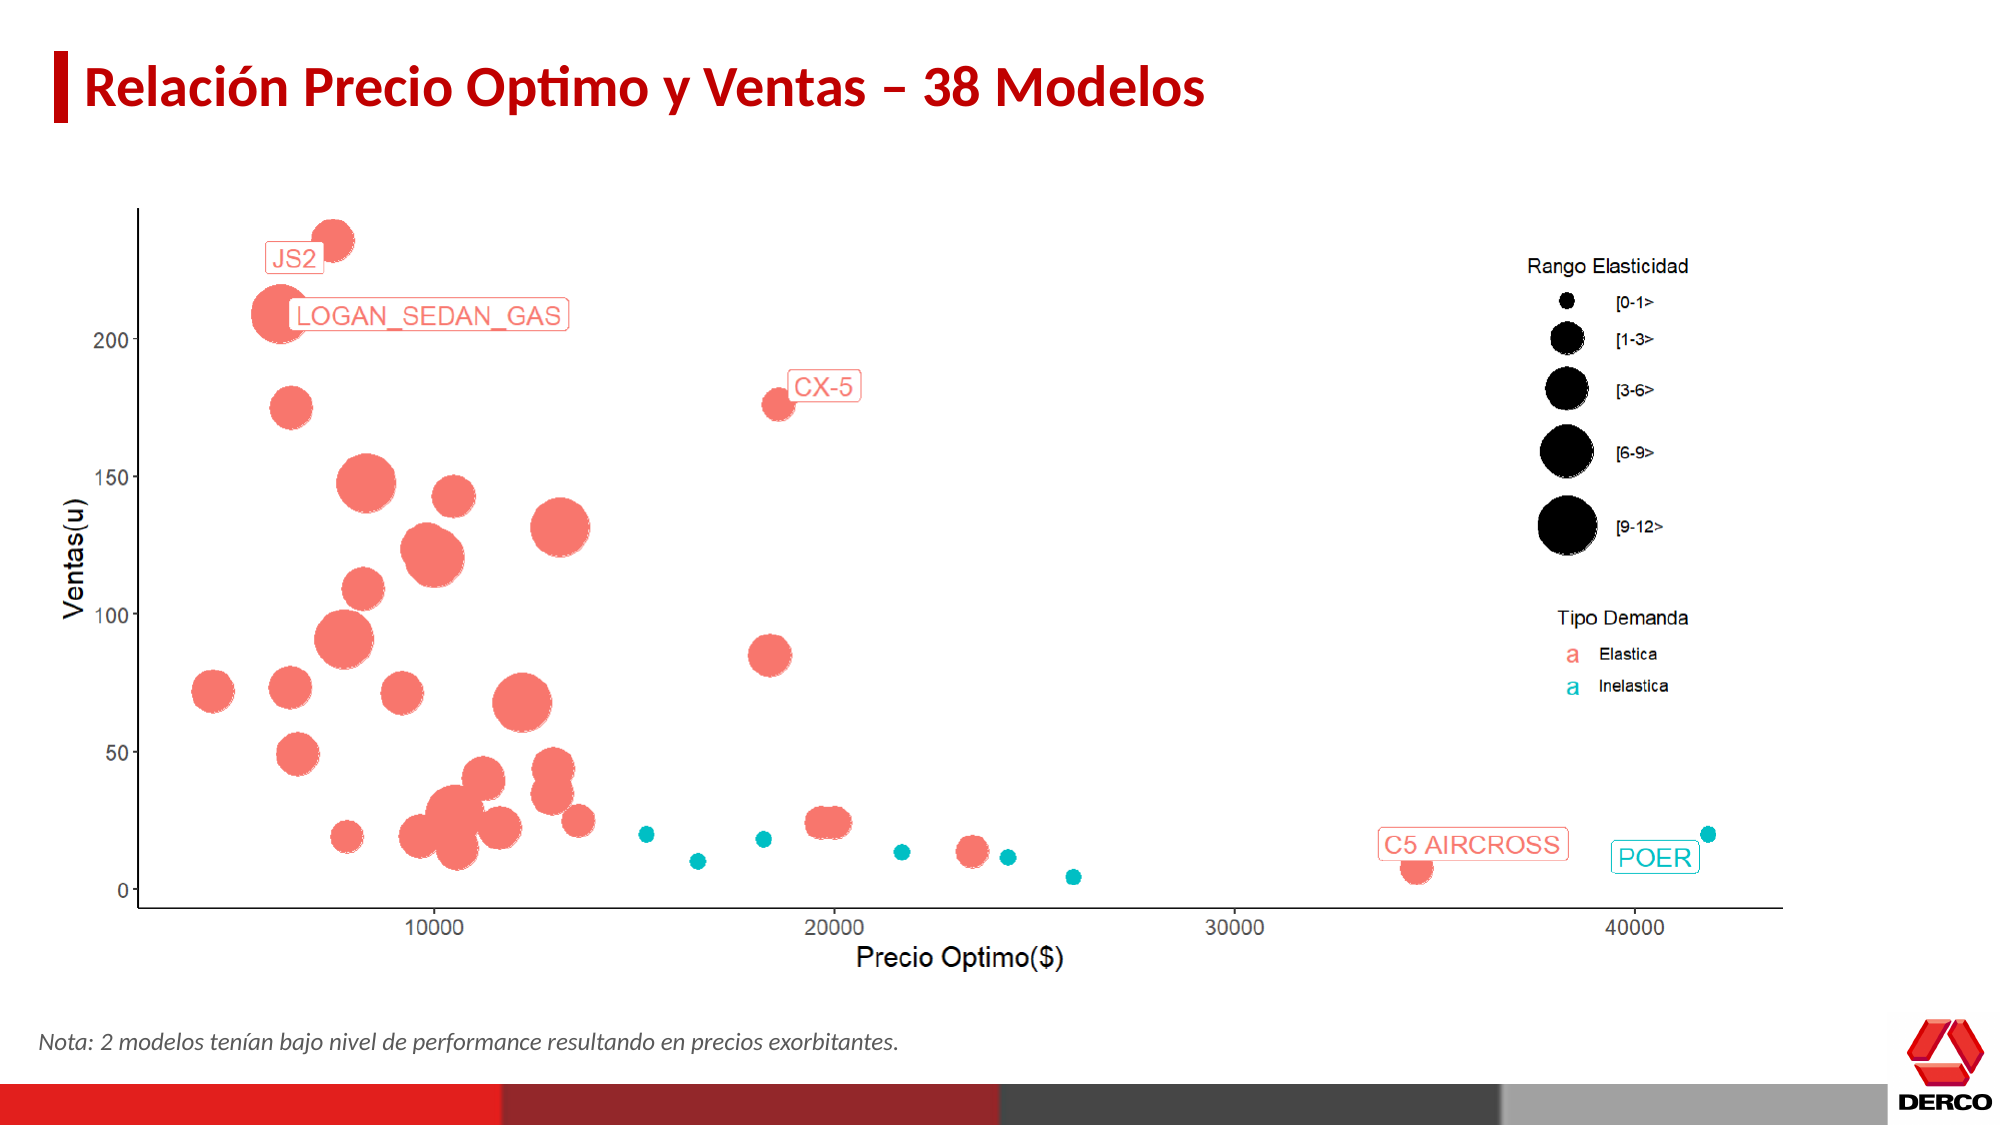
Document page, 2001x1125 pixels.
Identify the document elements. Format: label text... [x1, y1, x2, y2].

text_box Nota: 2 modelos tenían bajo nivel de performance resultando en precios exorbitantes. [23, 1018, 917, 1064]
text_box [51, 48, 70, 125]
picture [0, 1084, 1887, 1125]
picture [52, 208, 1786, 979]
text_box Relación Precio Optimo y Ventas – 38 Modelos [69, 40, 1934, 126]
